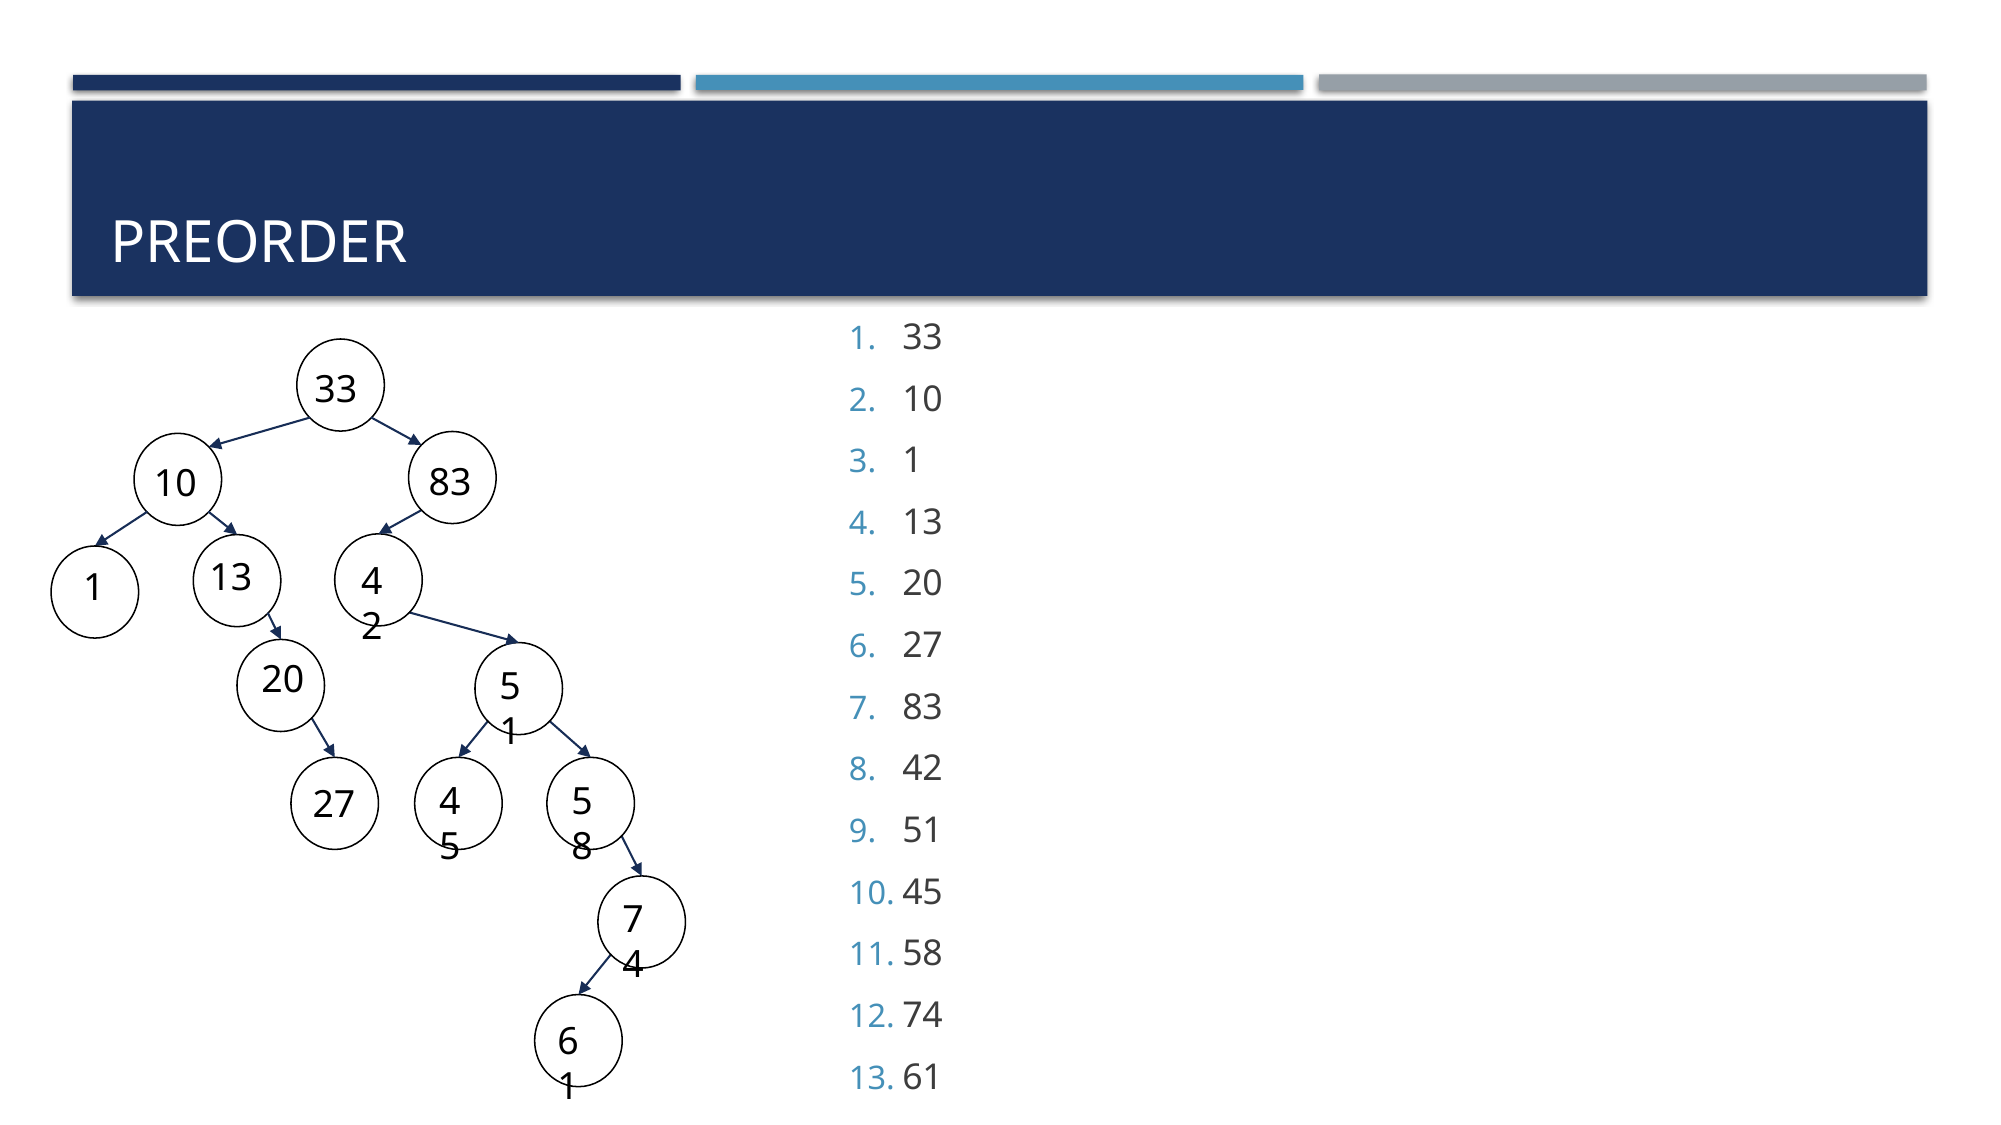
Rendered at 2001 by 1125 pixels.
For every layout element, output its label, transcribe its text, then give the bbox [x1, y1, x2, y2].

text_box 10 [139, 451, 212, 512]
text_box [143, 433, 203, 451]
text_box [546, 995, 623, 1072]
text_box [371, 777, 379, 830]
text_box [577, 954, 612, 996]
text_box 33 [299, 357, 373, 418]
text_box [474, 660, 484, 717]
text_box [150, 512, 205, 526]
list 33 10 1 13 20 27 83 42 51 45 58 74 61 [833, 304, 1905, 1106]
text_box [283, 640, 305, 647]
text_box 45 [424, 769, 493, 874]
text_box [493, 775, 503, 832]
text_box 51 [484, 654, 553, 760]
text_box 58 [556, 769, 625, 874]
text_box 61 [542, 1009, 611, 1115]
text_box [489, 642, 548, 654]
text_box [320, 665, 325, 706]
text_box [290, 780, 297, 827]
text_box [429, 757, 488, 769]
text_box [534, 1015, 542, 1067]
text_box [311, 717, 336, 758]
text_box [334, 534, 411, 611]
text_box [414, 774, 424, 832]
title PreOrder [95, 115, 1905, 282]
text_box 42 [346, 549, 415, 655]
text_box [301, 833, 369, 850]
text_box [236, 657, 319, 732]
text_box 27 [297, 772, 371, 833]
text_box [94, 511, 148, 547]
text_box [426, 510, 484, 524]
text_box [134, 458, 139, 501]
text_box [208, 511, 238, 536]
text_box [553, 659, 563, 718]
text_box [208, 417, 311, 448]
text_box [408, 457, 413, 498]
text_box [51, 546, 139, 639]
text_box [415, 554, 423, 606]
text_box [370, 417, 422, 446]
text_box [549, 720, 592, 758]
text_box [408, 611, 520, 643]
text_box [256, 643, 266, 647]
text_box 13 [194, 545, 267, 606]
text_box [621, 835, 643, 877]
text_box [561, 757, 620, 769]
text_box [212, 457, 222, 509]
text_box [457, 720, 489, 758]
text_box 20 [246, 647, 320, 708]
text_box [625, 774, 635, 832]
text_box [597, 893, 607, 951]
text_box [613, 876, 671, 887]
text_box 83 [413, 450, 487, 510]
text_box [377, 509, 422, 535]
text_box [305, 338, 385, 415]
text_box [427, 431, 497, 506]
text_box [313, 418, 367, 432]
text_box 74 [607, 887, 676, 993]
text_box [676, 893, 686, 951]
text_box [267, 612, 282, 640]
text_box [200, 547, 281, 627]
text_box [239, 535, 265, 545]
text_box [302, 757, 367, 772]
text_box [546, 775, 556, 832]
